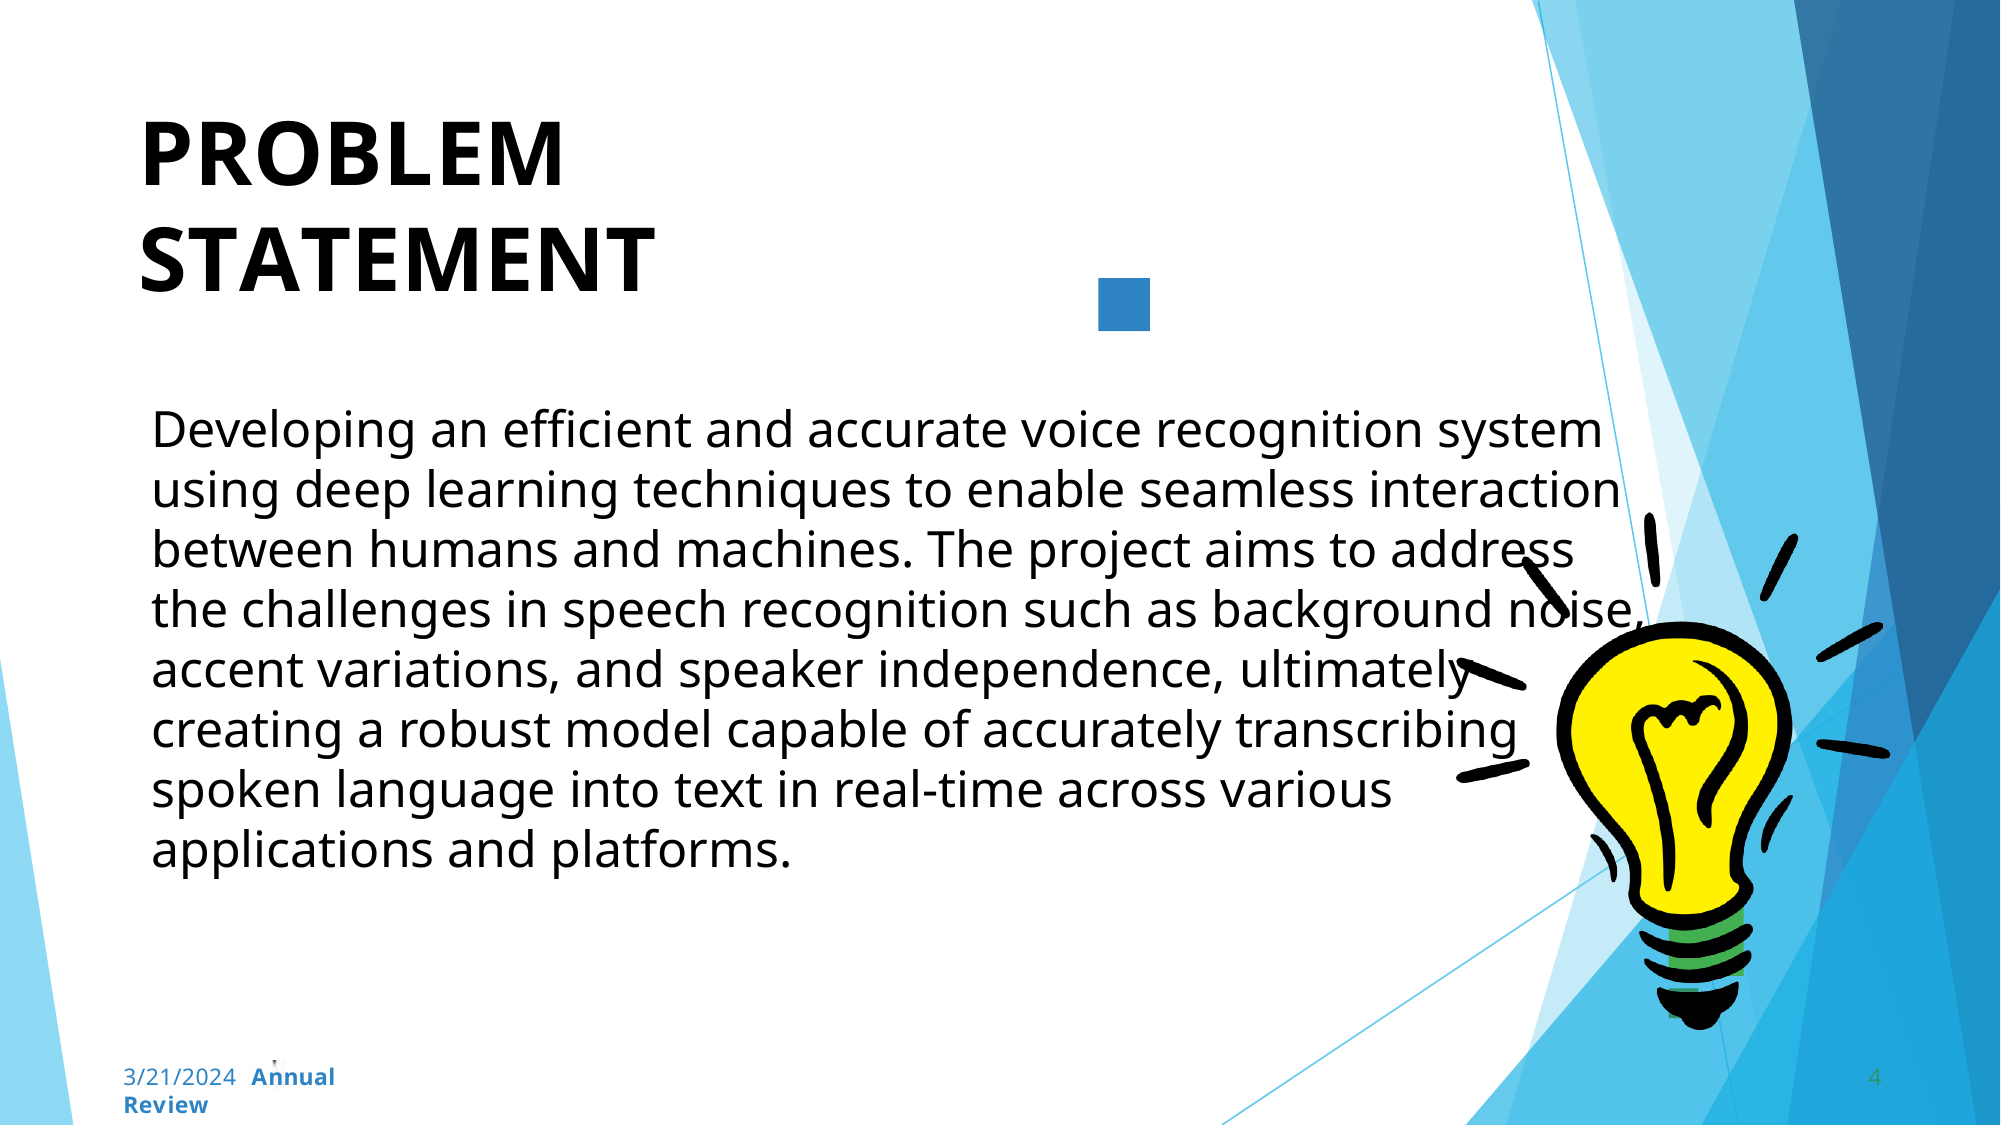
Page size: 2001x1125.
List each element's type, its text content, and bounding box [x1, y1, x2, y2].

text_box Developing an efficient and accurate voice recognition system using deep learning techniques to enable seamless interaction between humans and machines. The project aims to address the challenges in speech recognition such as background noise, accent variations, and speaker independence, ultimately creating a robust model capable of accurately transcribing spoken language into text in real-time across various applications and platforms. [136, 330, 1672, 886]
text_box 3/21/2024 Annual Review [121, 1103, 417, 1118]
slide_number 4 [1862, 1061, 1888, 1125]
text_box [1098, 278, 1150, 330]
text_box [1445, 502, 1899, 1038]
title PROBLEM STATEMENT [136, 94, 1062, 310]
picture [110, 1060, 463, 1094]
